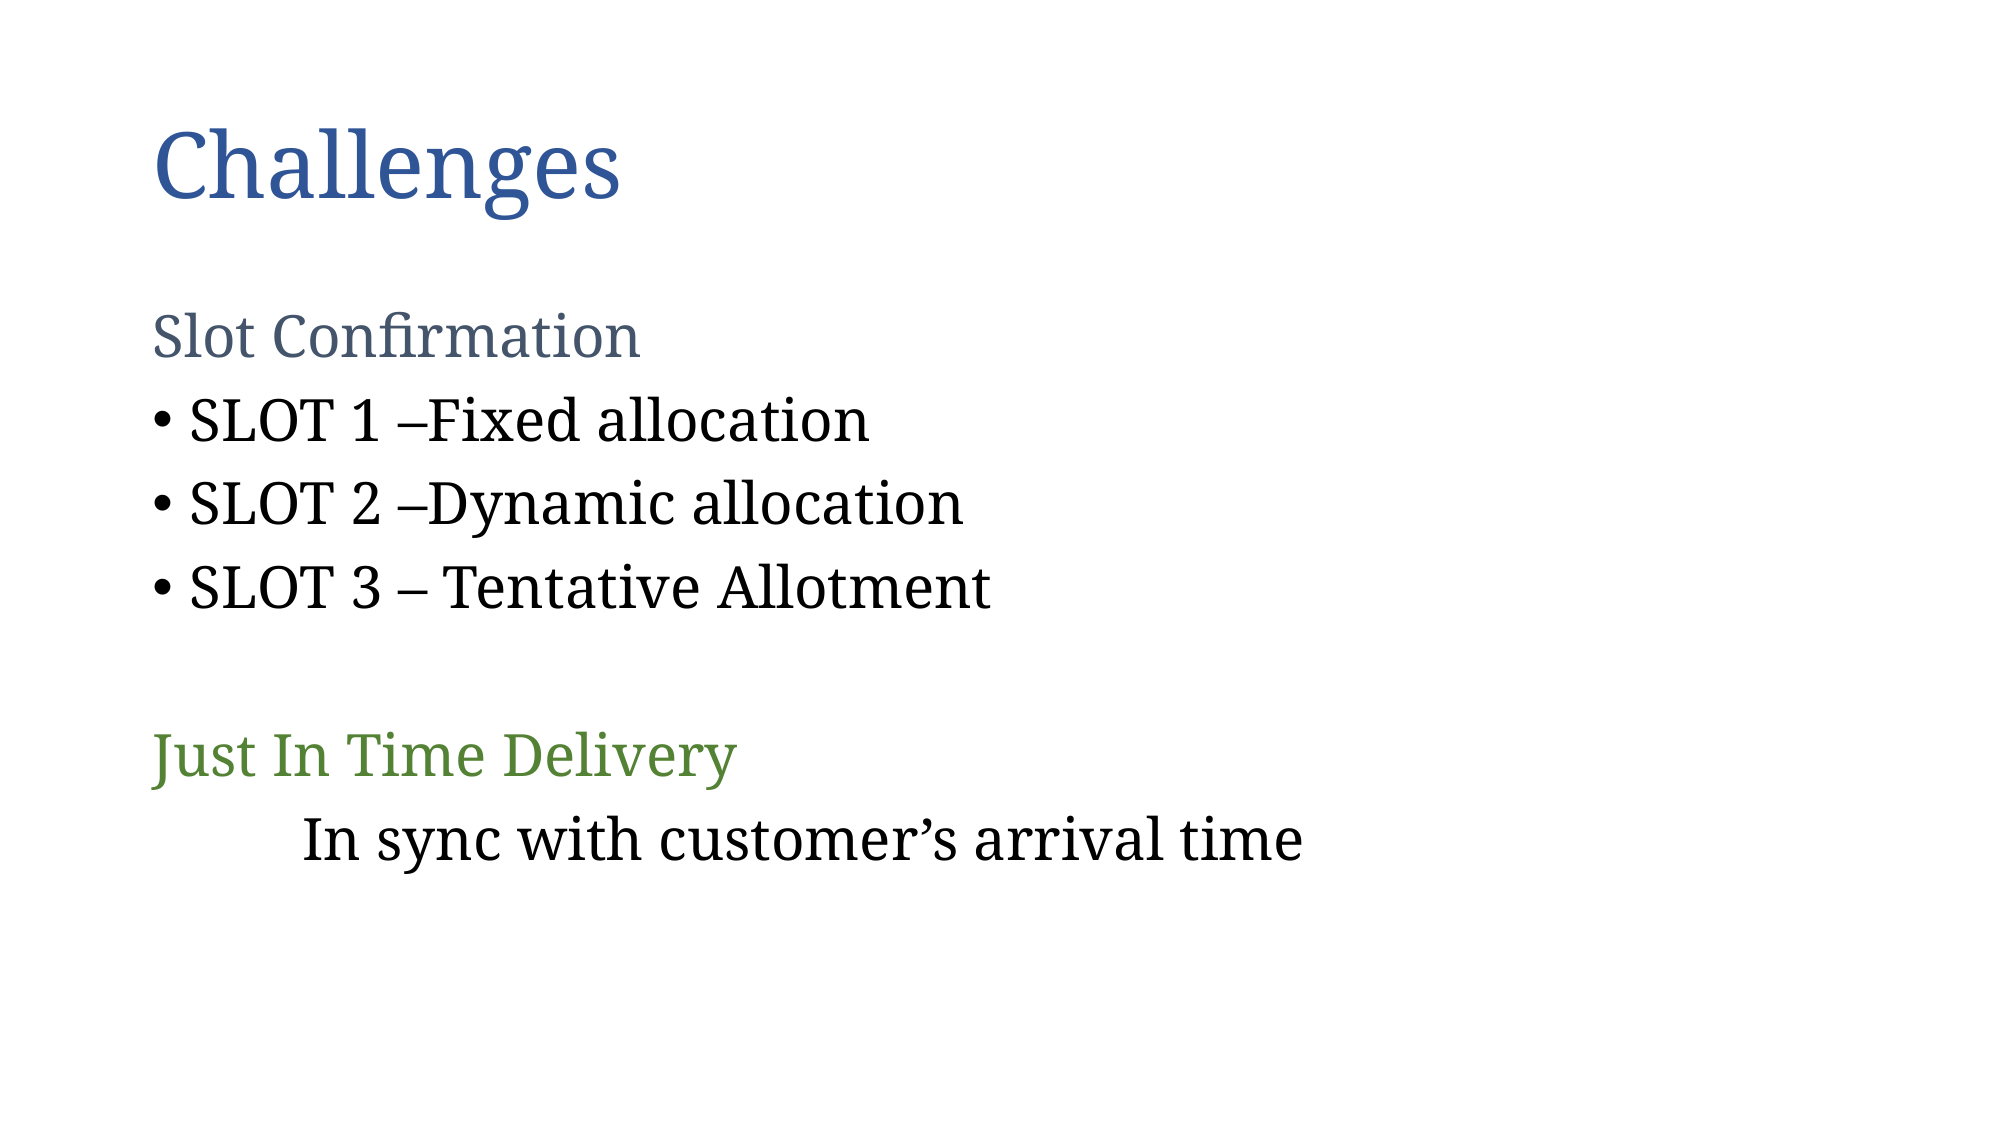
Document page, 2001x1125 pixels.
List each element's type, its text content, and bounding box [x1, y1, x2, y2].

list Slot Confirmation SLOT 1 –Fixed allocation SLOT 2 –Dynamic allocation SLOT 3 – Tentative Allotment Just In Time Delivery In sync with customer’s arrival time [137, 299, 1863, 1014]
title Challenges [137, 59, 1863, 278]
